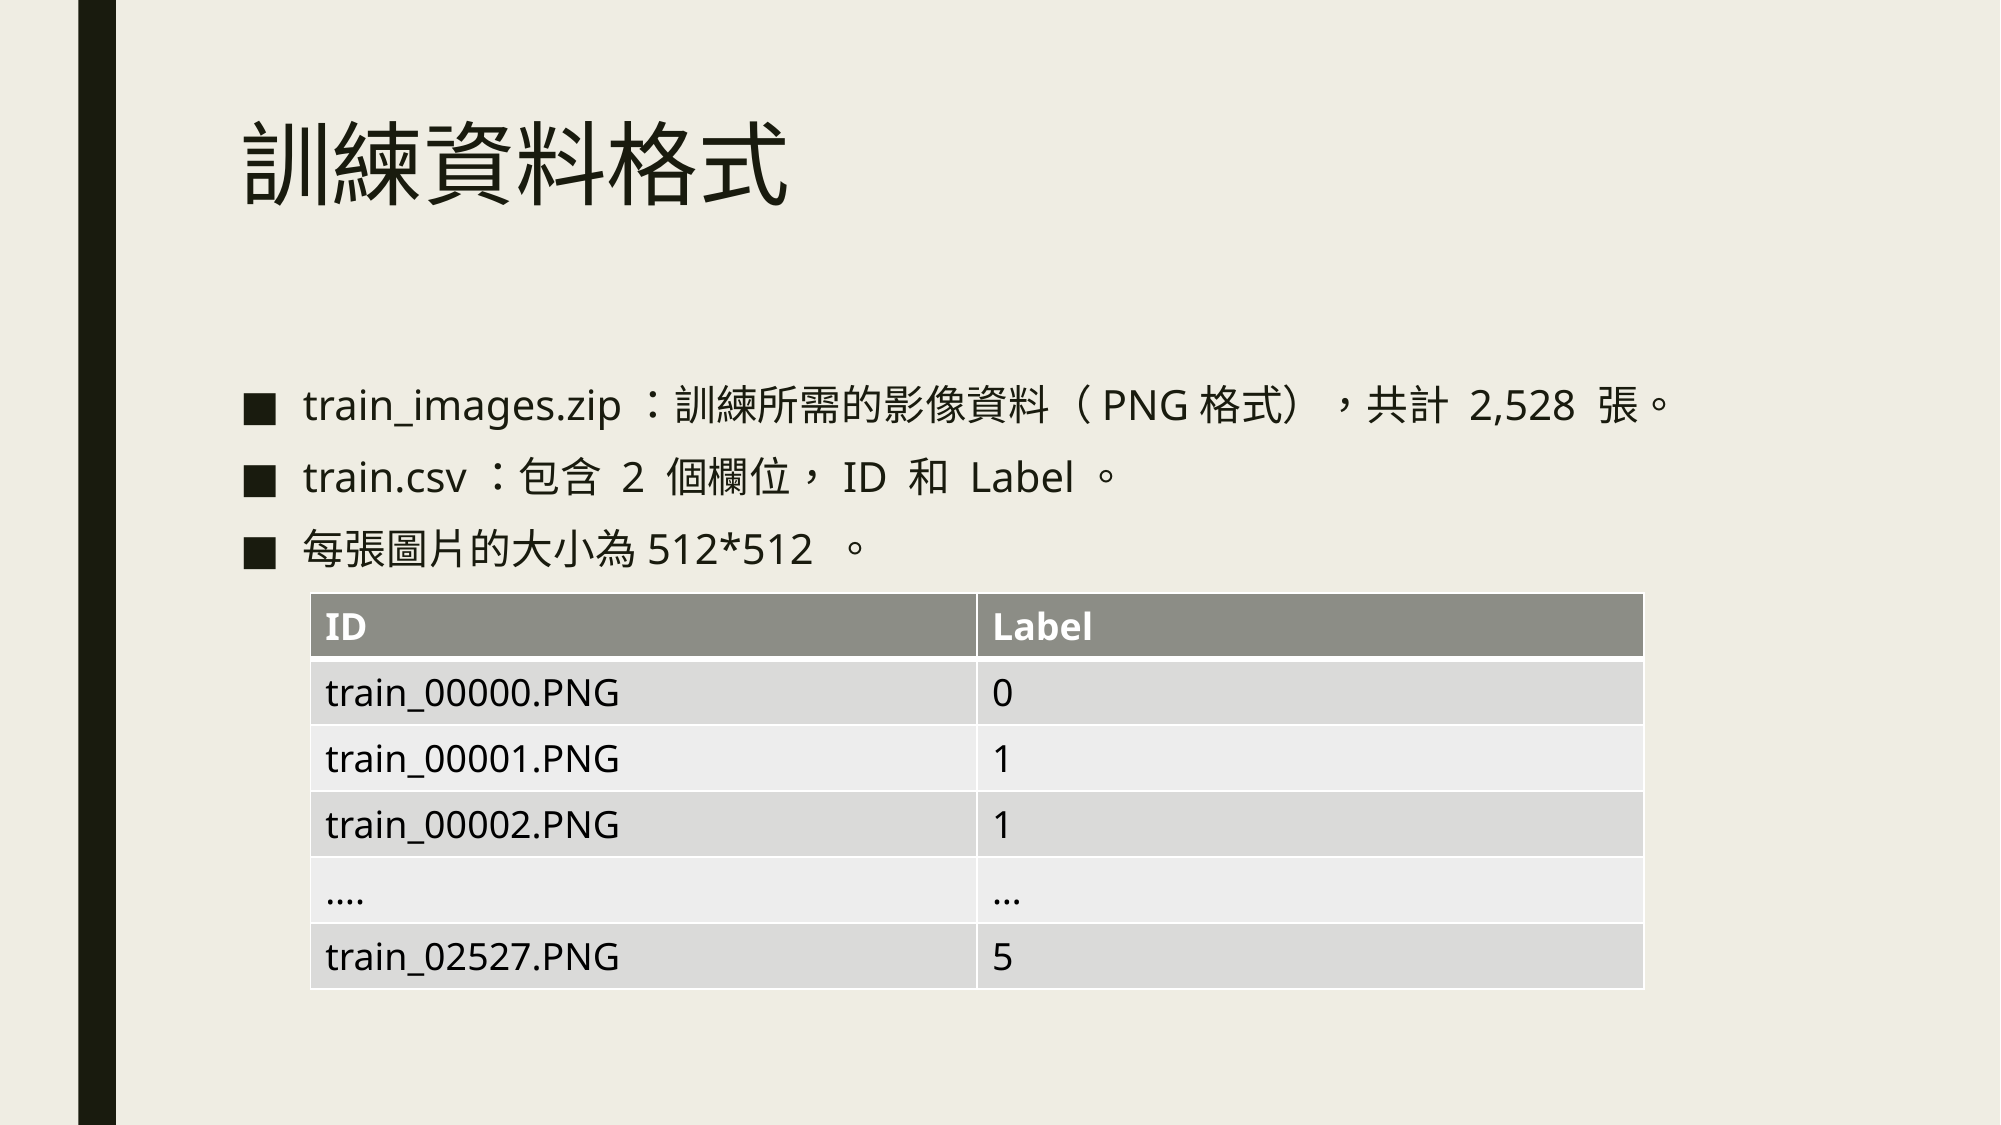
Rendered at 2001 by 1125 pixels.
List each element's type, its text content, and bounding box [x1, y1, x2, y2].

list train_images.zip：訓練所需的影像資料（PNG格式），共計 2,528 張。 train.csv：包含 2 個欄位，ID 和 Label。 每張圖片的大小為512*512 。 [225, 375, 1800, 963]
table_cell 5 [978, 924, 1643, 988]
table_header ID [311, 594, 976, 656]
table_cell 1 [978, 792, 1643, 856]
table_cell 0 [978, 662, 1643, 724]
table_cell train_02527.PNG [311, 924, 976, 988]
table_cell train_00001.PNG [311, 726, 976, 790]
table_cell 1 [978, 726, 1643, 790]
title 訓練資料格式 [225, 112, 1800, 357]
table_cell train_00002.PNG [311, 792, 976, 856]
table_header Label [978, 594, 1643, 656]
table_cell …. [311, 858, 976, 922]
table_cell … [978, 858, 1643, 922]
table_cell train_00000.PNG [311, 662, 976, 724]
